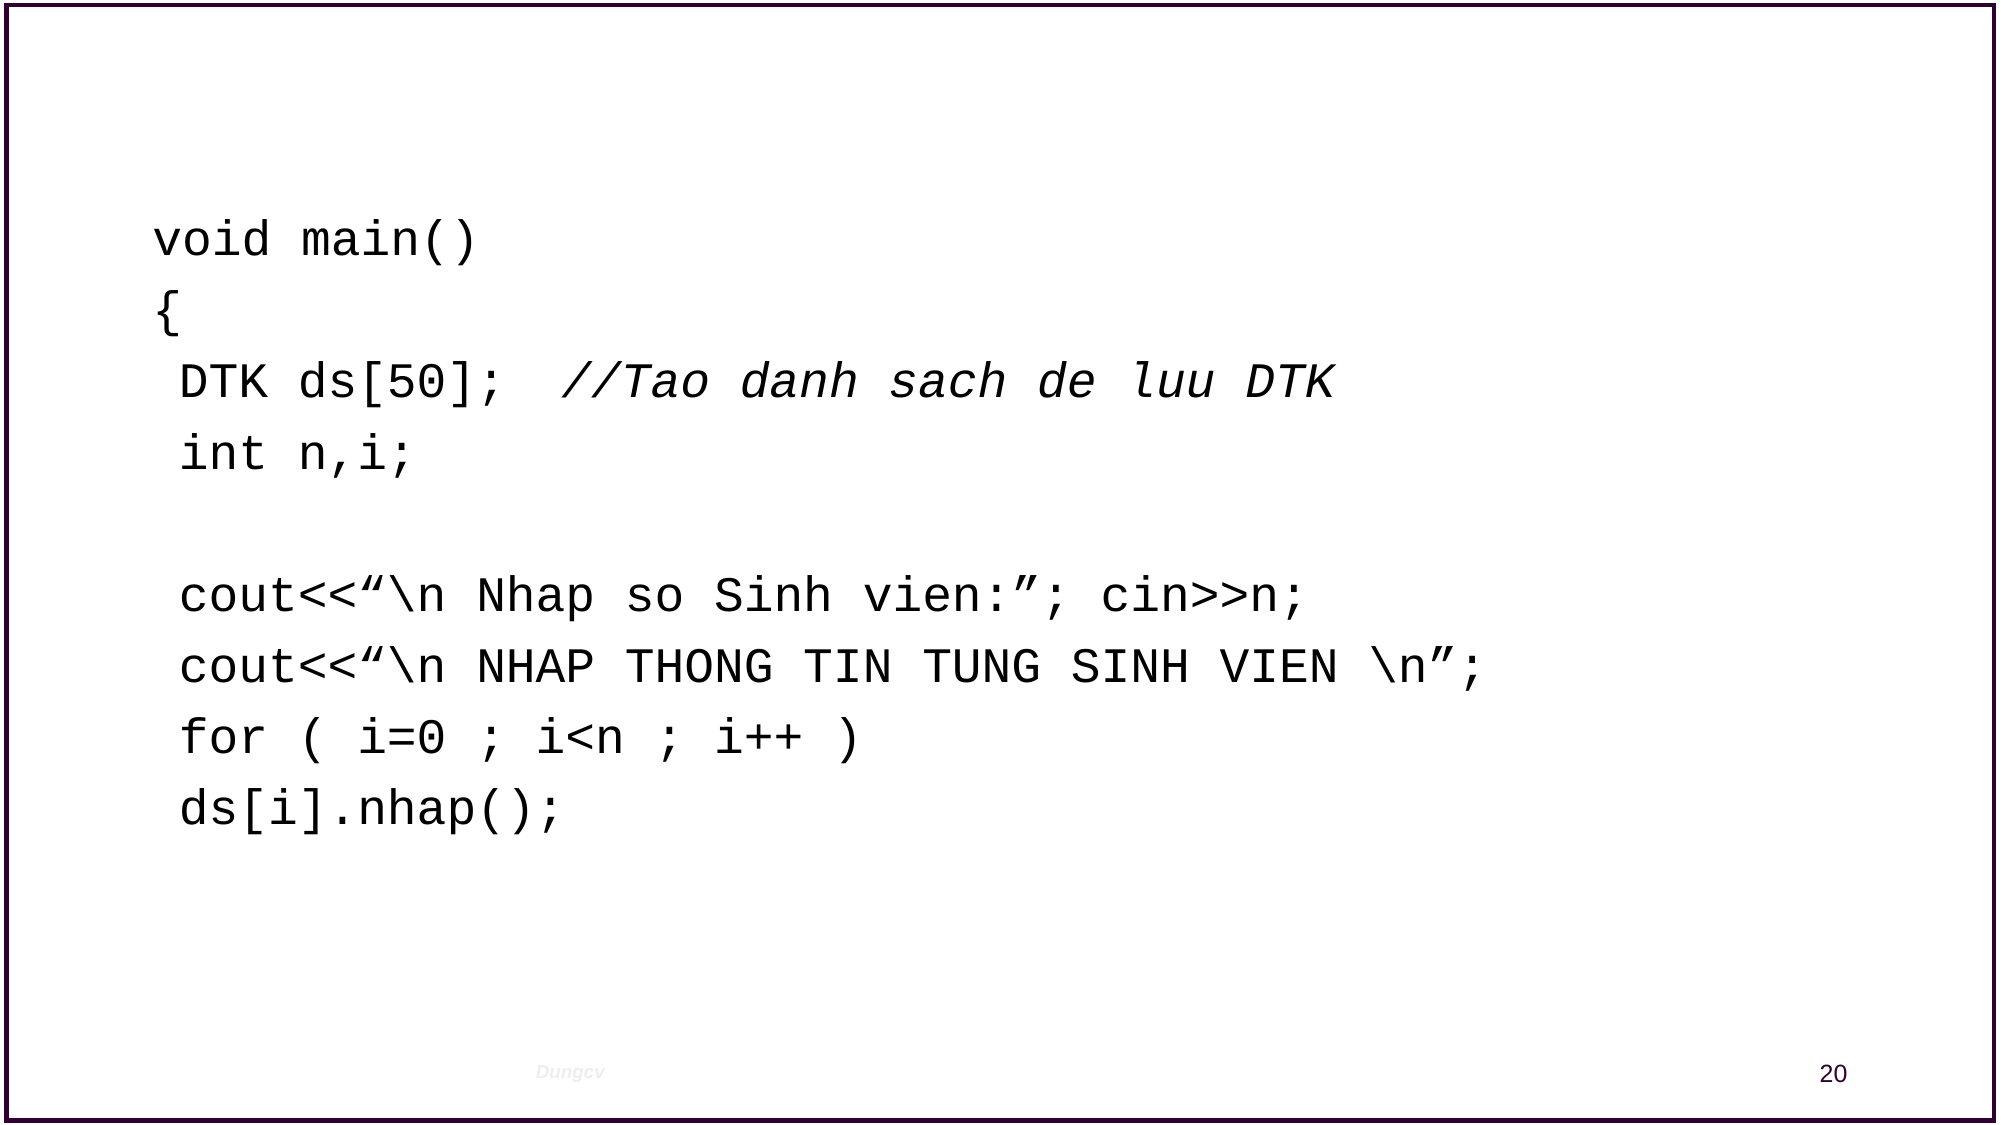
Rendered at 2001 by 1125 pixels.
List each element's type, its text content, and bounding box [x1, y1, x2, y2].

slide_number 20 [1412, 1042, 1863, 1103]
list void main() { DTK ds[50]; //Tao danh sach de luu DTK int n,i; cout<<“\n Nhap so Sinh vien:”; cin>>n; cout<<“\n NHAP THONG TIN TUNG SINH VIEN \n”; for ( i=0 ; i<n ; i++ ) ds[i].nhap(); [137, 205, 1863, 920]
